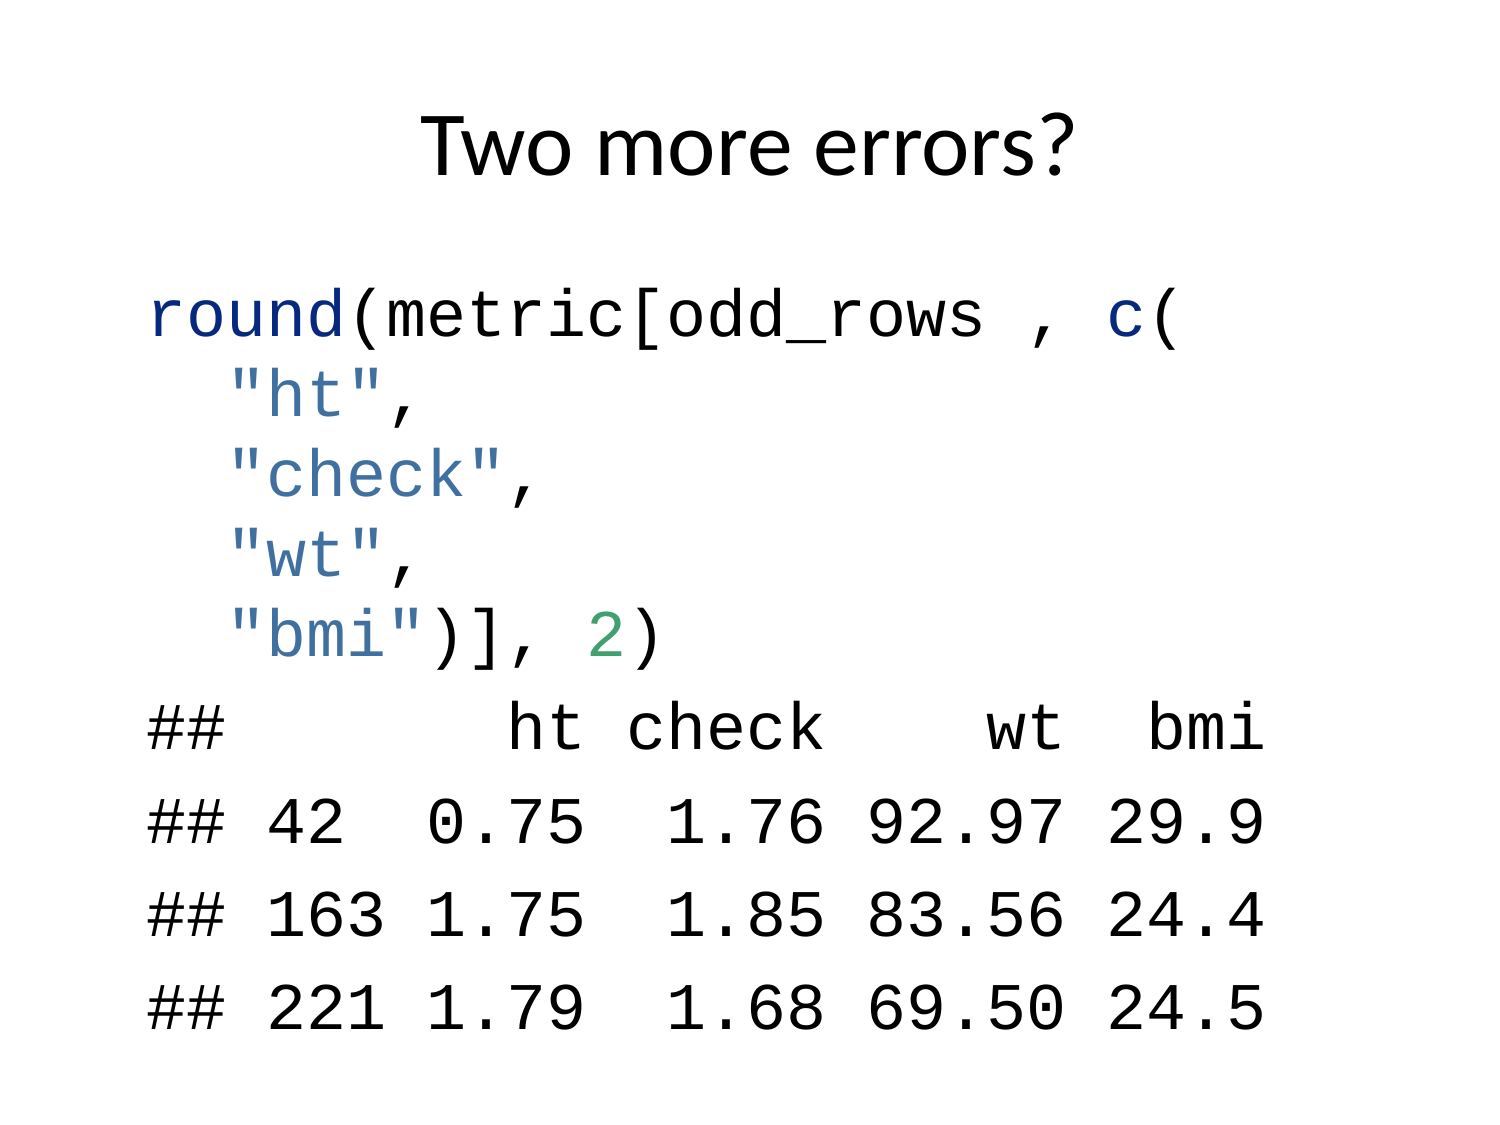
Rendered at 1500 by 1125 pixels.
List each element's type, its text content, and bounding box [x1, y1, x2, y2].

list round(metric[odd_rows , c( "ht", "check", "wt", "bmi")], 2) ## ht check wt bmi ## 42 0.75 1.76 92.97 29.9 ## 163 1.75 1.85 83.56 24.4 ## 221 1.79 1.68 69.50 24.5 [75, 262, 1425, 1005]
title Two more errors? [75, 45, 1425, 233]
